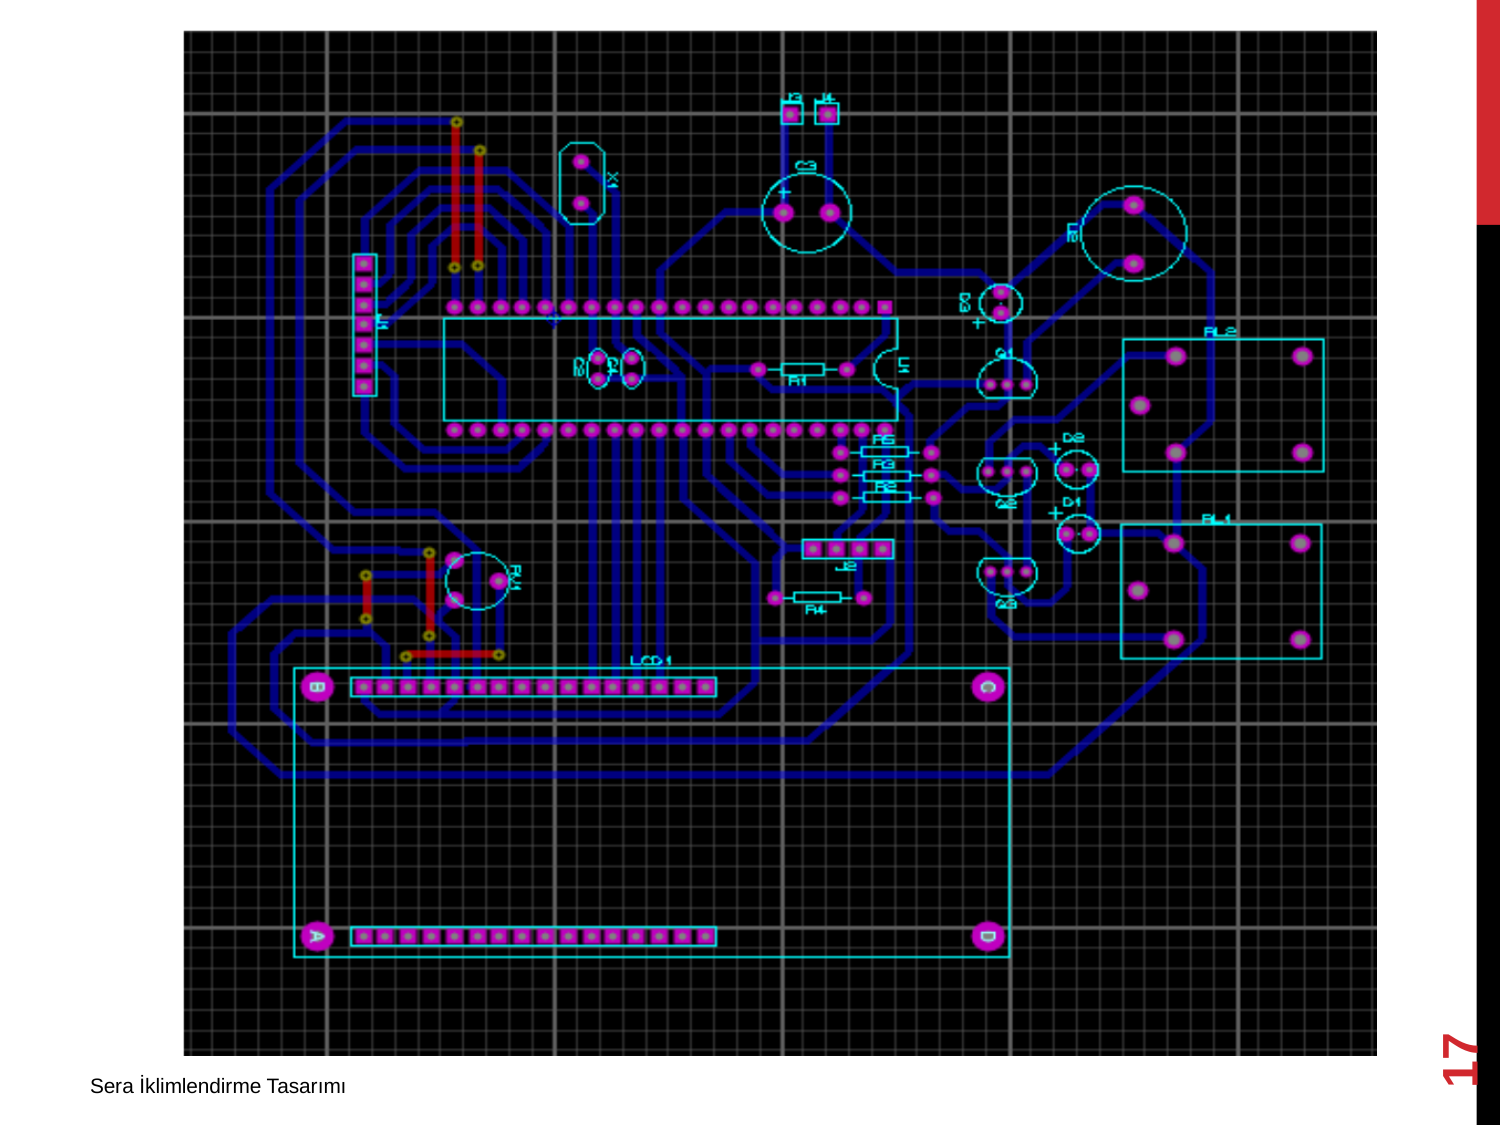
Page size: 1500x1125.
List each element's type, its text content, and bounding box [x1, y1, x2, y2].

picture [185, 0, 1376, 1125]
footer Sera İklimlendirme Tasarımı [75, 1065, 265, 1112]
slide_number 17 [1427, 887, 1488, 1104]
